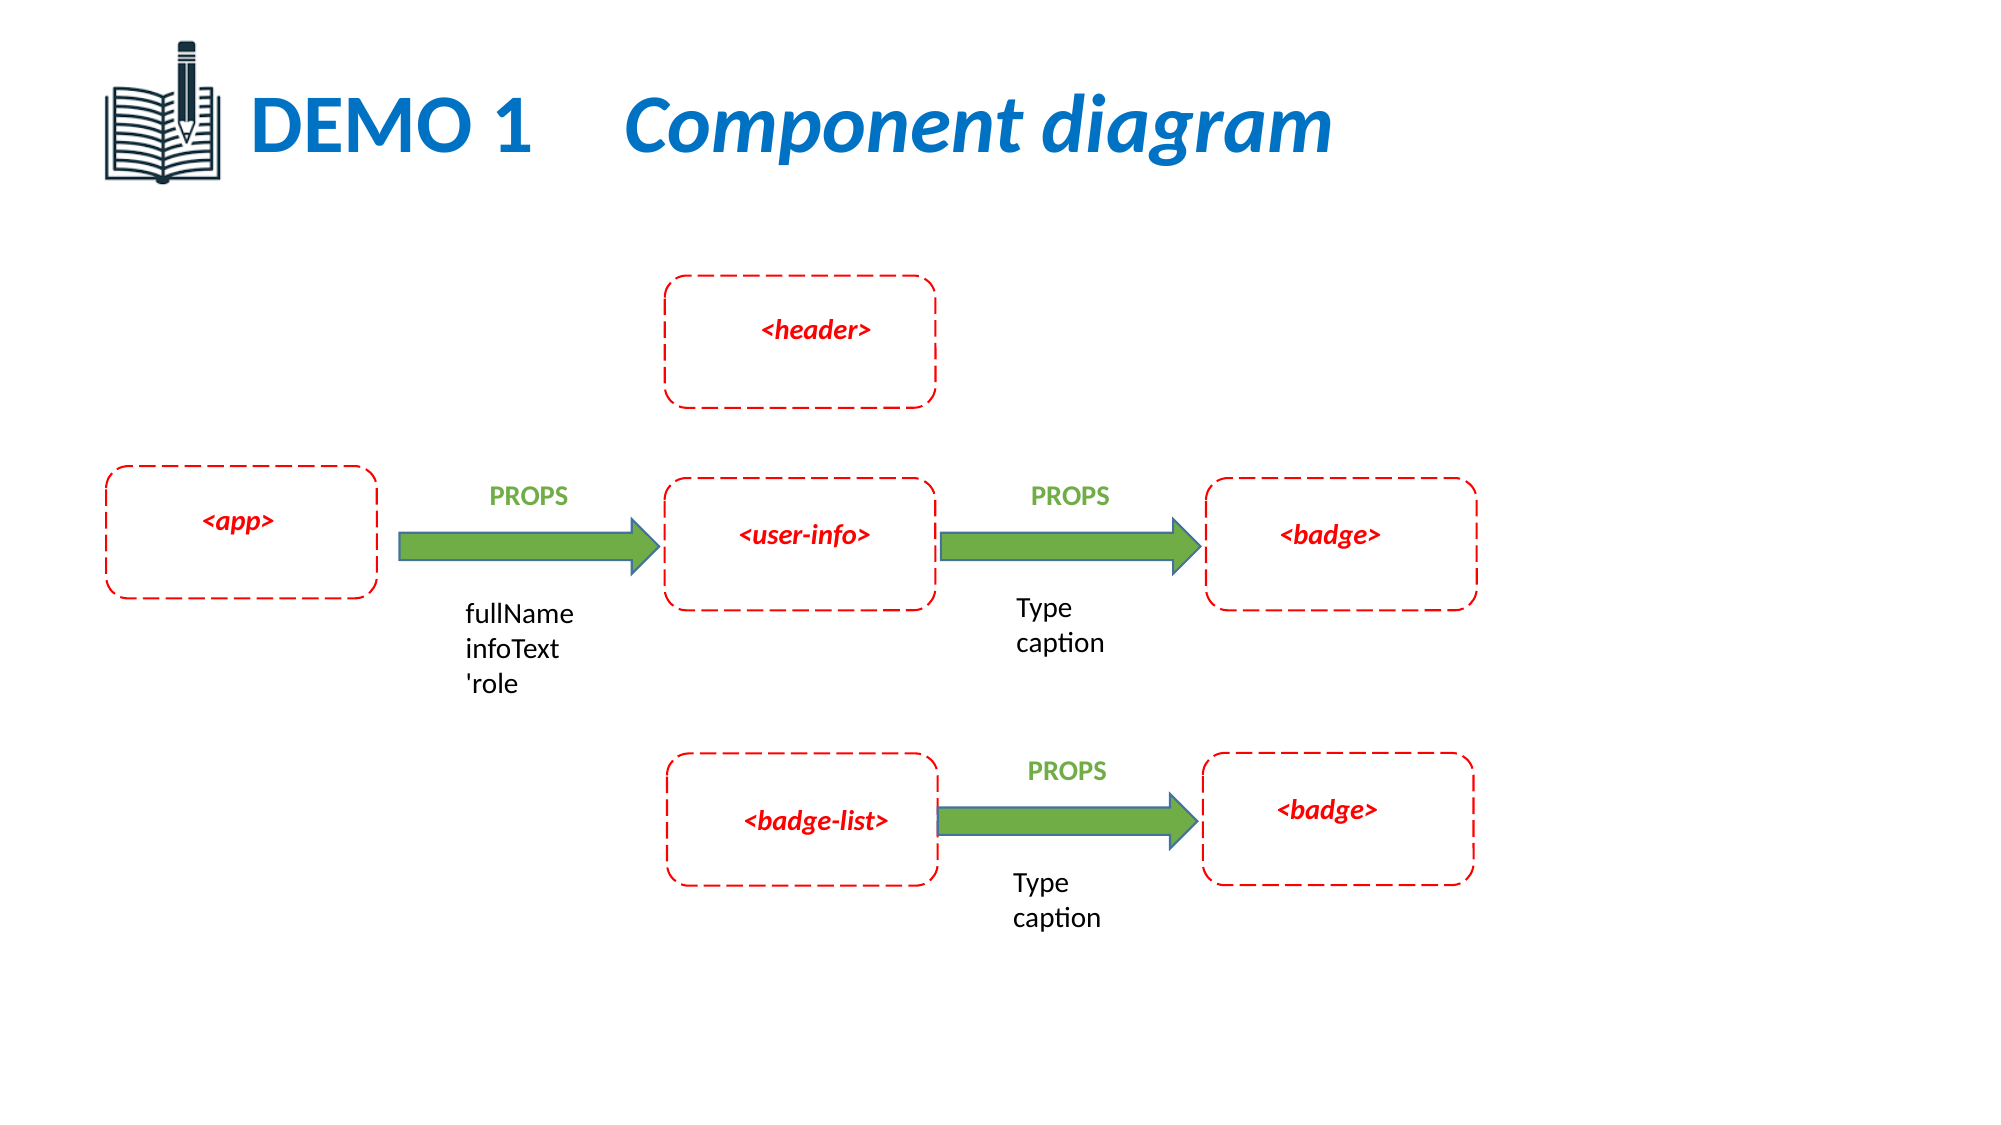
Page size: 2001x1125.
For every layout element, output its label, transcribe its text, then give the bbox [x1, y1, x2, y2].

text_box DEMO 1 [237, 61, 574, 177]
text_box PROPS [1013, 744, 1122, 793]
text_box <user-info> [723, 508, 887, 558]
text_box [1201, 751, 1475, 887]
text_box [105, 465, 378, 600]
text_box fullName infoText 'role [450, 587, 590, 742]
text_box Type caption [998, 855, 1117, 941]
text_box PROPS [1016, 469, 1126, 519]
text_box [398, 516, 661, 577]
text_box [939, 516, 1203, 577]
text_box [663, 274, 937, 409]
text_box [936, 791, 1199, 852]
text_box [663, 477, 937, 612]
text_box Type caption [1001, 580, 1120, 666]
text_box <badge> [1264, 508, 1397, 558]
text_box <badge> [1261, 783, 1394, 833]
text_box [665, 752, 939, 887]
text_box Component diagram [590, 61, 1631, 177]
text_box [1204, 477, 1478, 612]
text_box PROPS [474, 469, 584, 519]
picture [97, 30, 237, 195]
